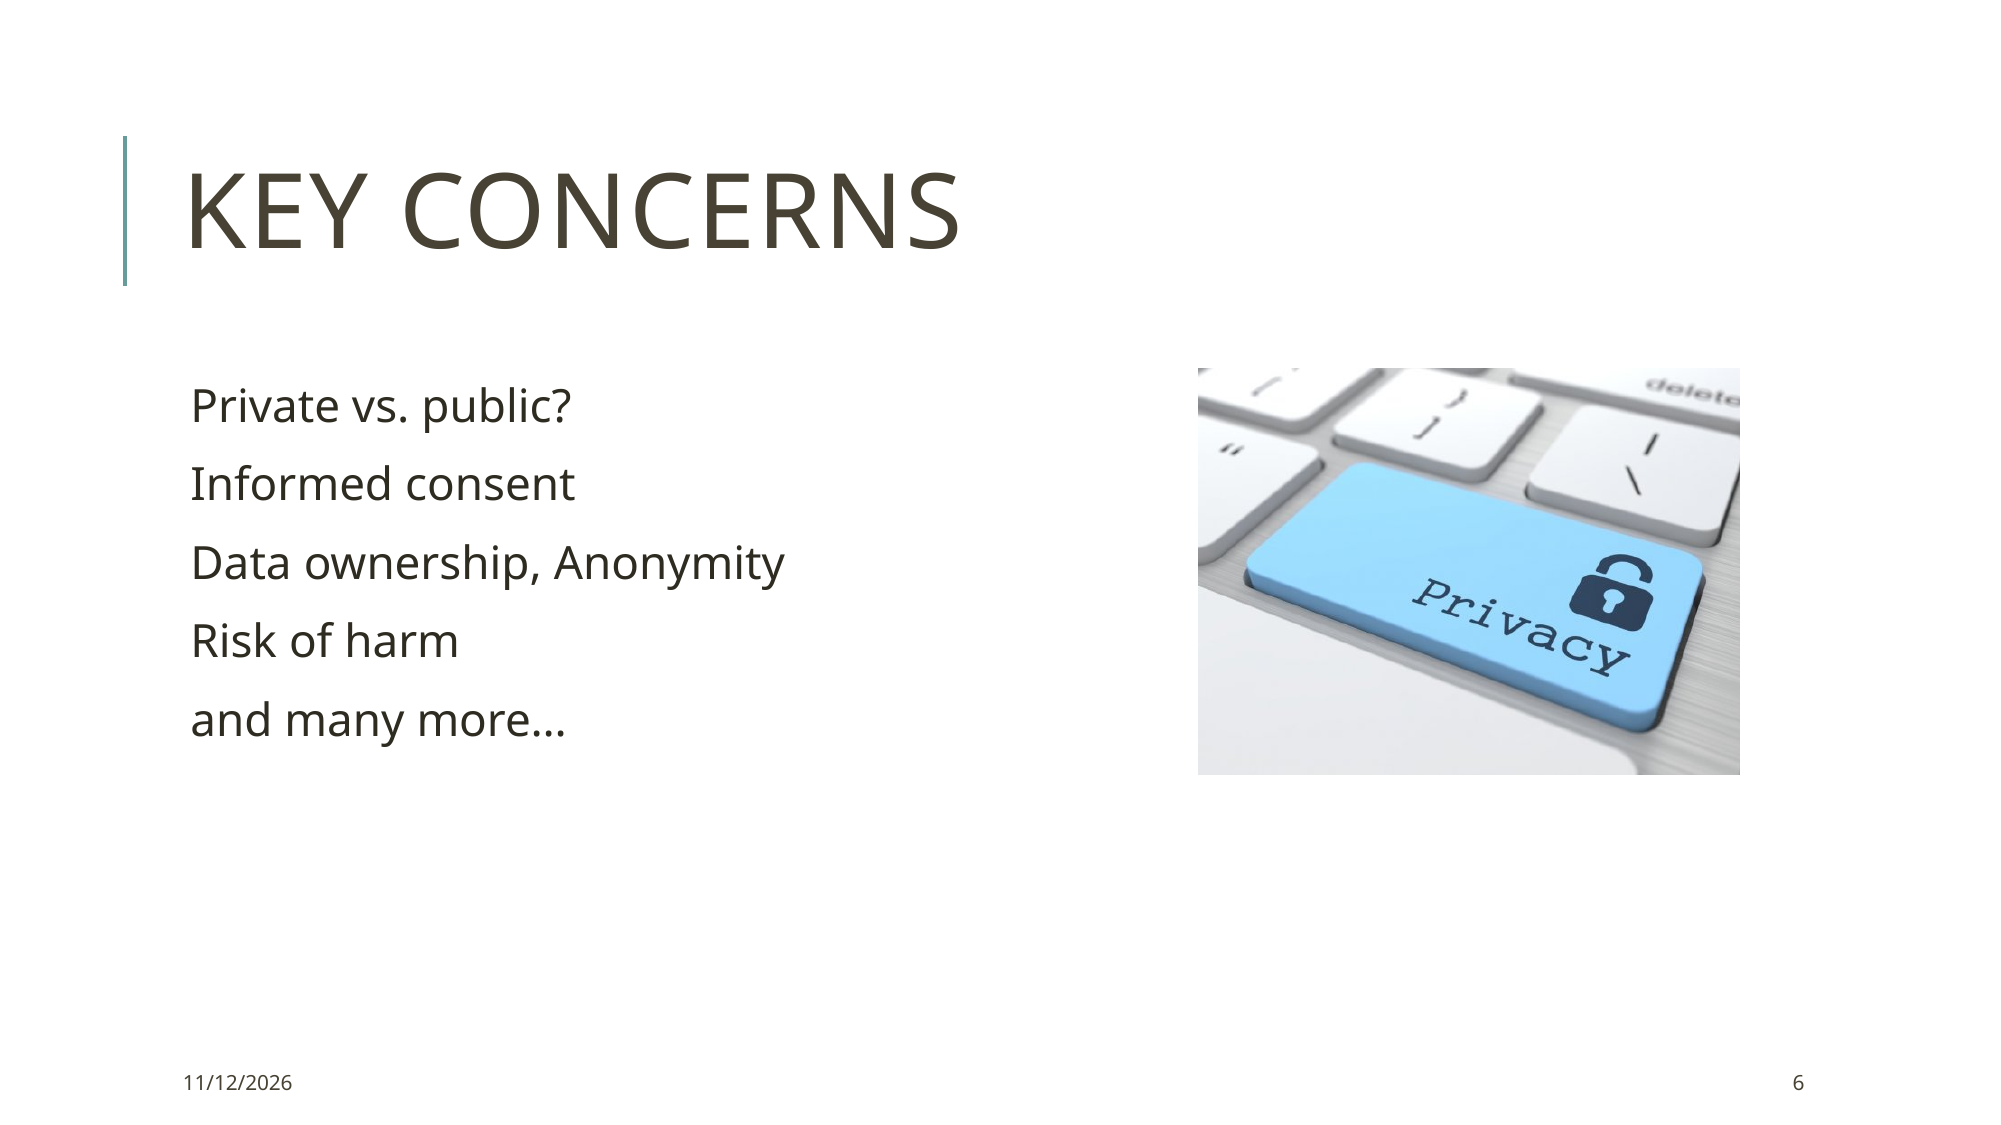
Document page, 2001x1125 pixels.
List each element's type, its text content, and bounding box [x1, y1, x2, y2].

title Key concerns [168, 96, 1763, 342]
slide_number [168, 1061, 522, 1107]
list Private vs. public? Informed consent Data ownership, Anonymity Risk of harm and many more… [168, 375, 1763, 1035]
picture [1198, 368, 1740, 776]
slide_number 6 [1777, 1061, 1938, 1107]
